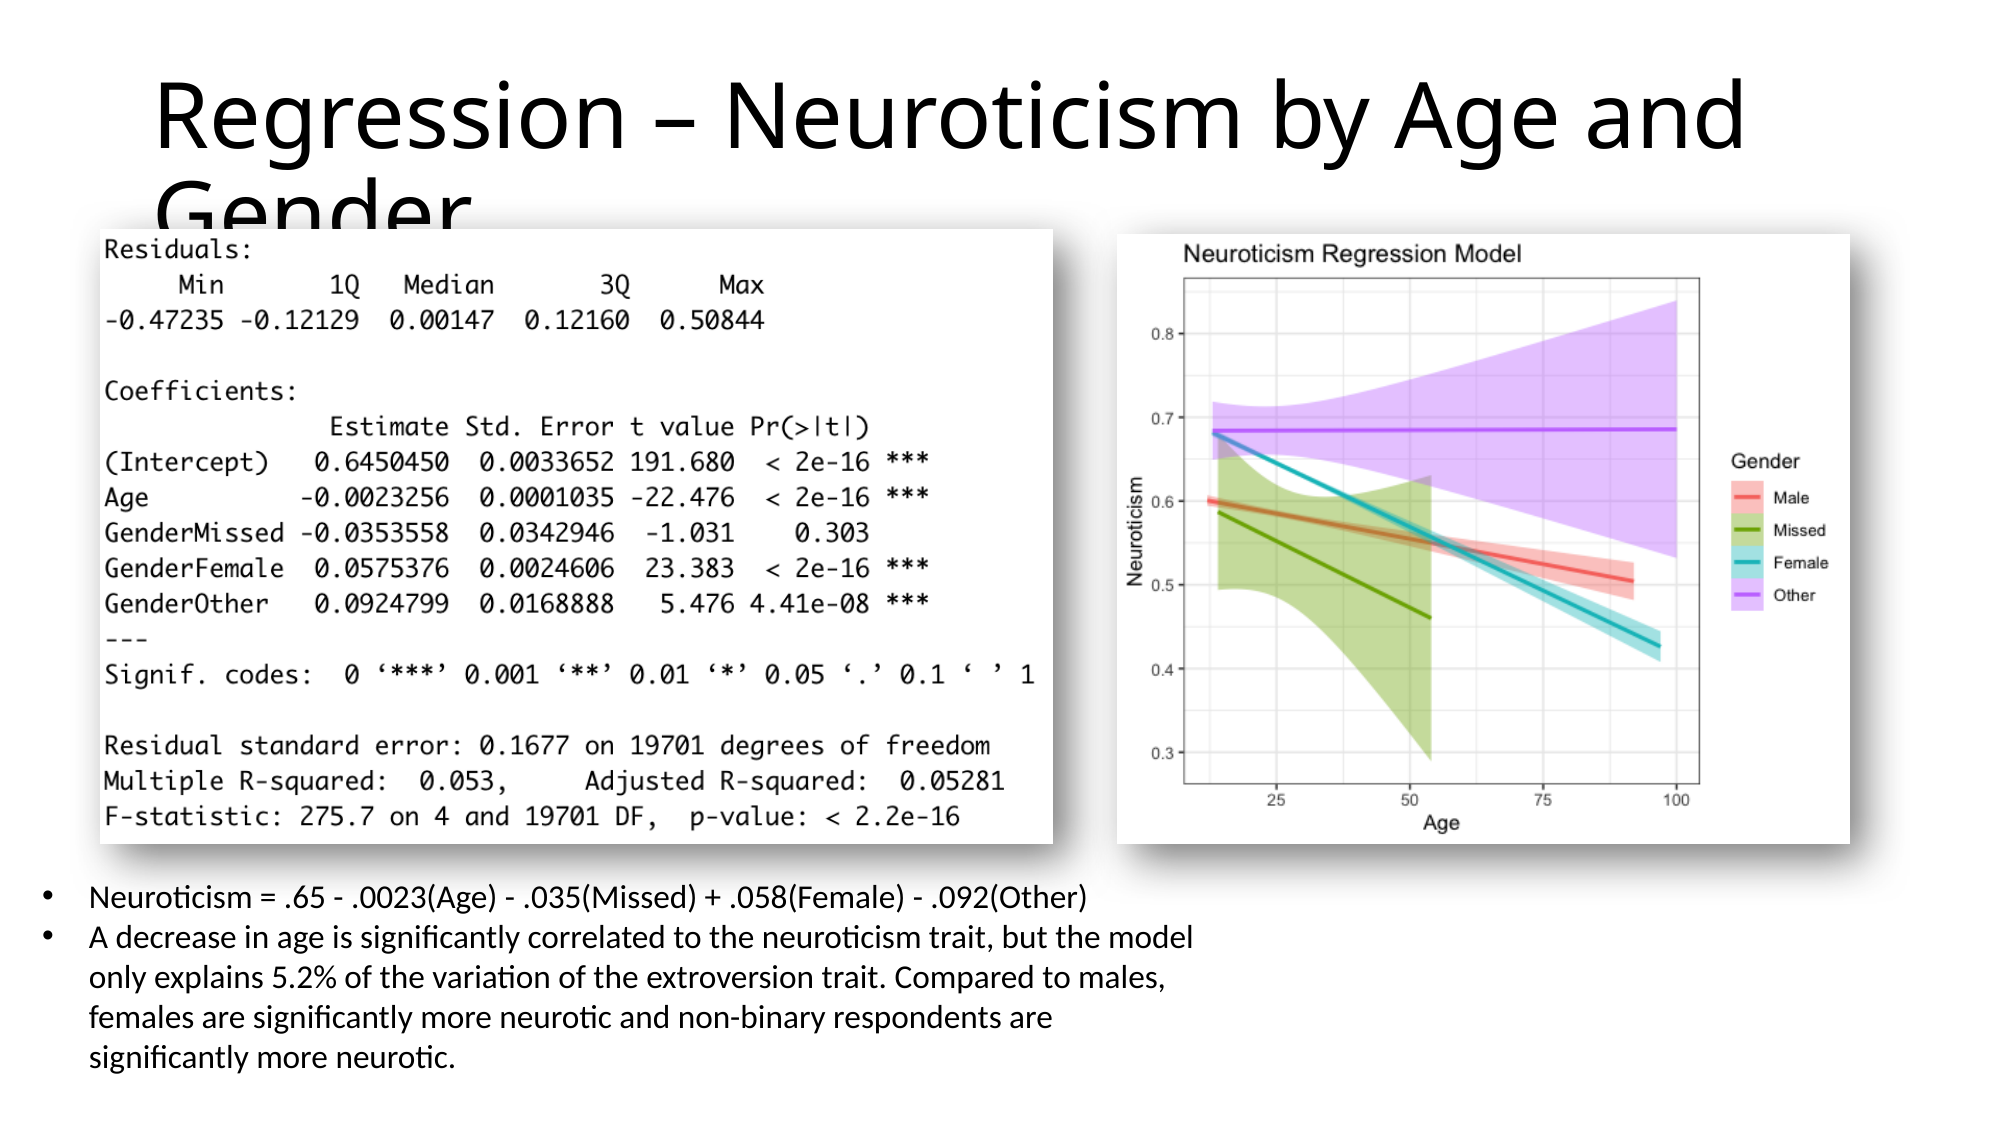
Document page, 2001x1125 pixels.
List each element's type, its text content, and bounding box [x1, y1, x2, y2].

picture [1117, 234, 1850, 844]
text_box Neuroticism = .65 - .0023(Age) - .035(Missed) + .058(Female) - .092(Other) A decrease in age is significantly correlated to the neuroticism trait, but the model only explains 5.2% of the variation of the extroversion trait. Compared to males, females are significantly more neurotic and non-binary respondents are significantly more neurotic. [27, 868, 1228, 1083]
title Regression – Neuroticism by Age and Gender [137, 59, 1863, 242]
picture [99, 229, 1053, 844]
